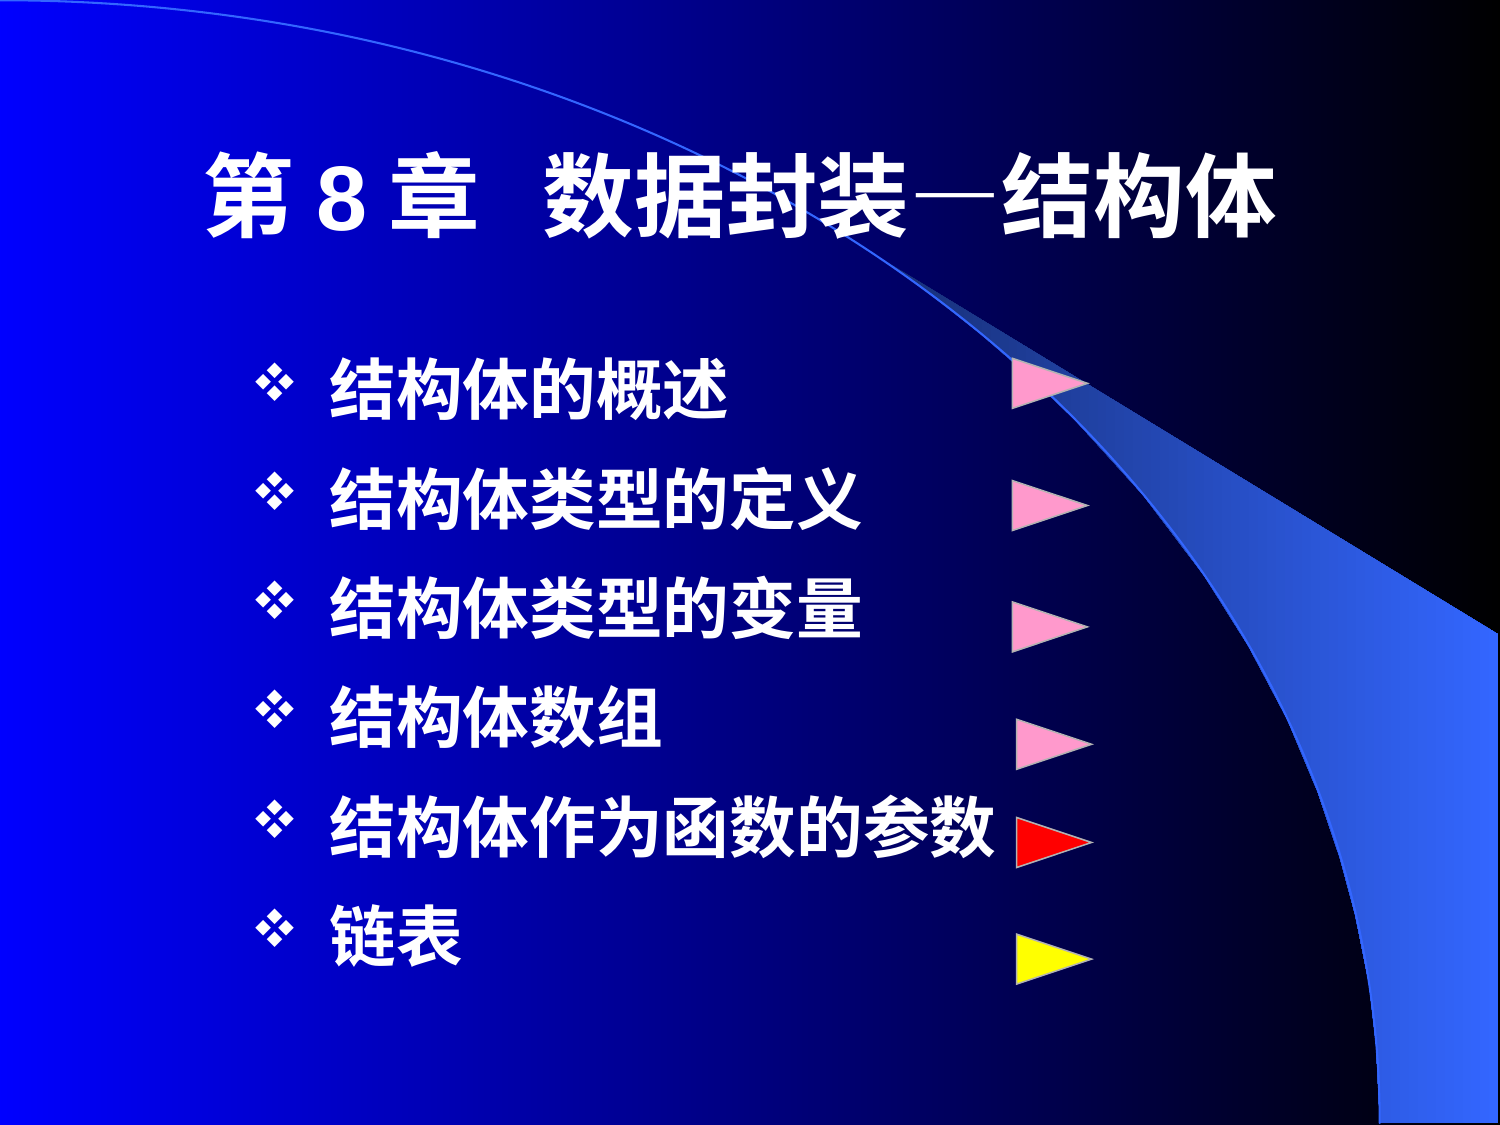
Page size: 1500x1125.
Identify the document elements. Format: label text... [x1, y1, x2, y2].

text_box [1016, 934, 1092, 985]
text_box [1012, 358, 1088, 409]
title 第8章 数据封装—结构体 [112, 99, 1388, 288]
list 结构体的概述 结构体类型的定义 结构体类型的变量 结构体数组 结构体作为函数的参数 链表 [235, 324, 1053, 1060]
text_box [1012, 480, 1088, 531]
text_box [1012, 601, 1088, 652]
text_box [1016, 719, 1092, 770]
text_box [1016, 817, 1092, 868]
